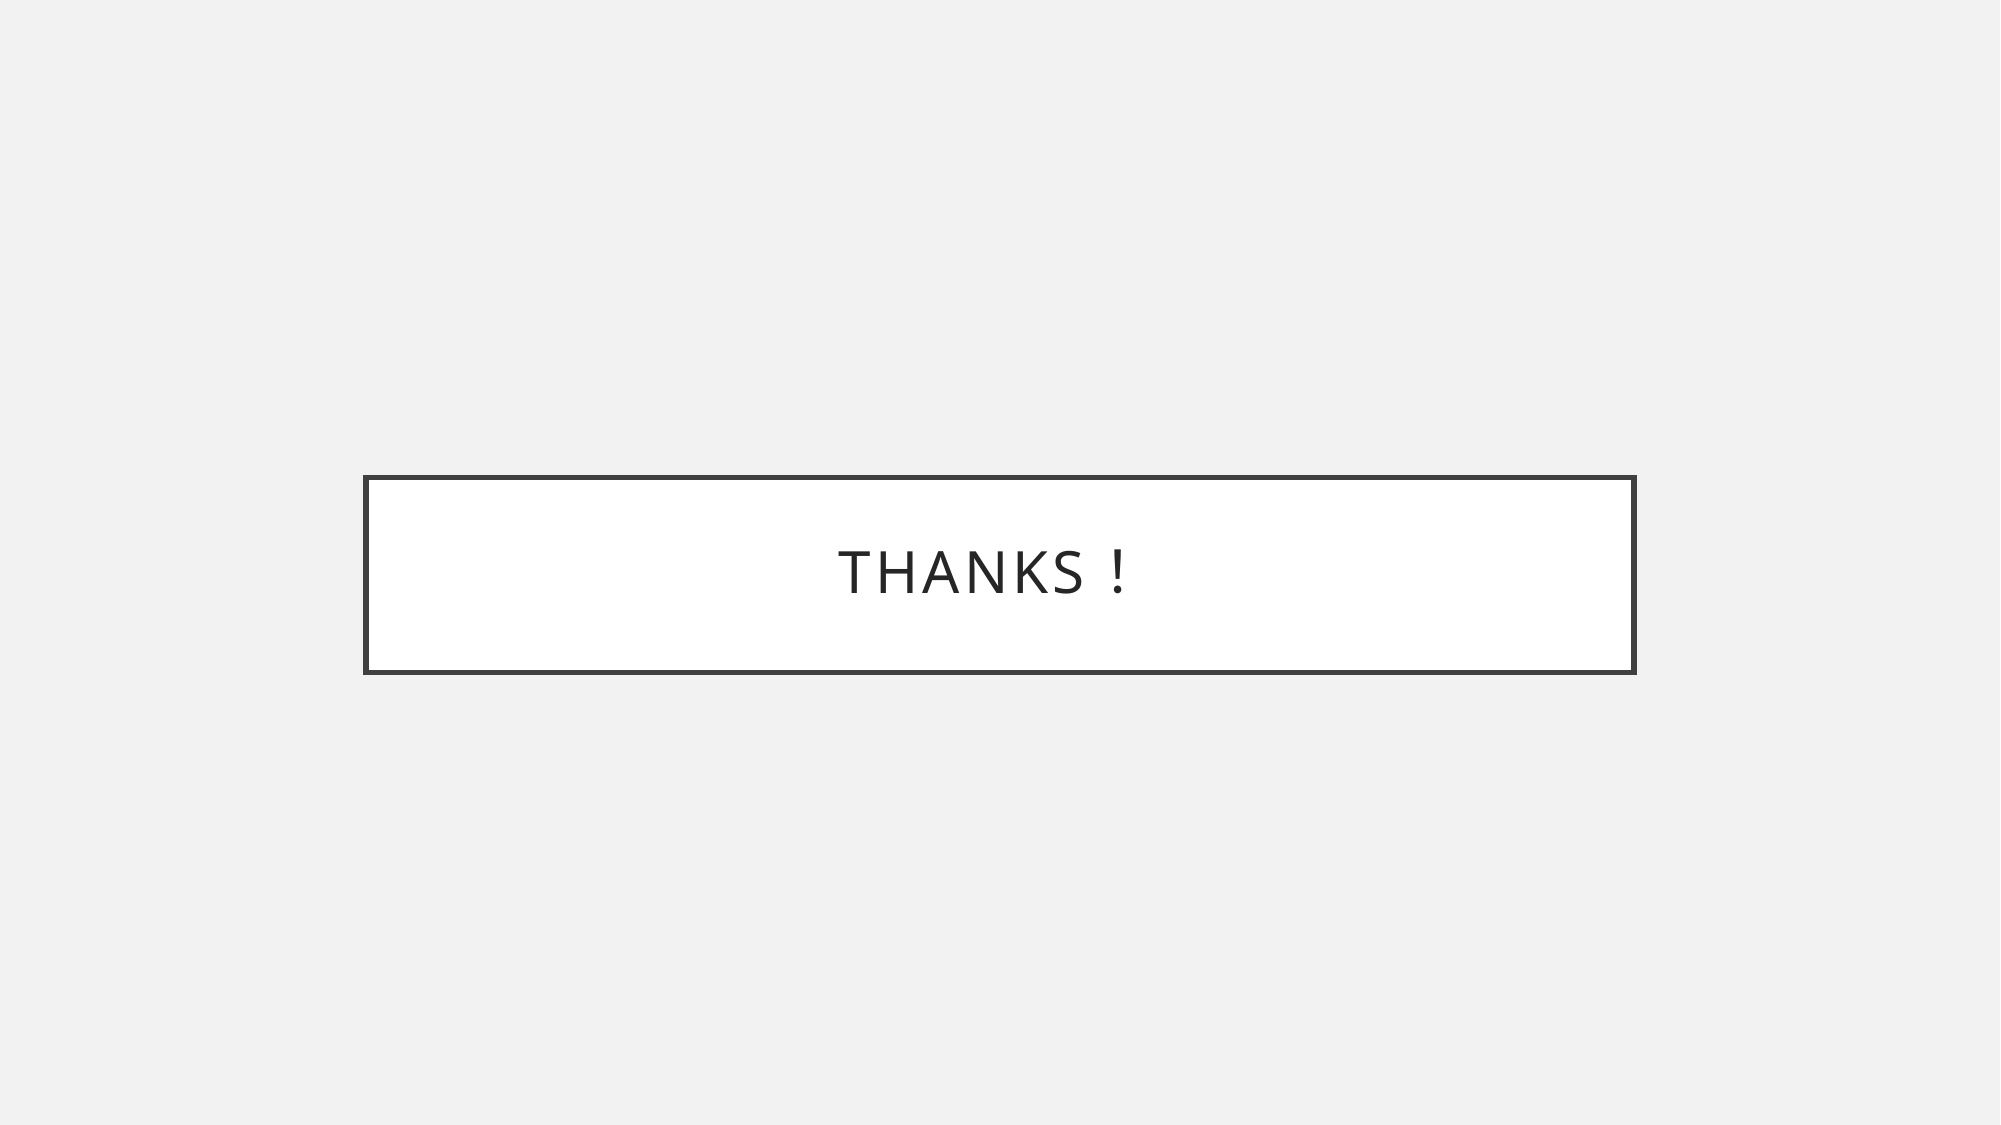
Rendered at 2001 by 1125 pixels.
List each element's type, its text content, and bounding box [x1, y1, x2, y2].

title Thanks！ [363, 475, 1637, 675]
